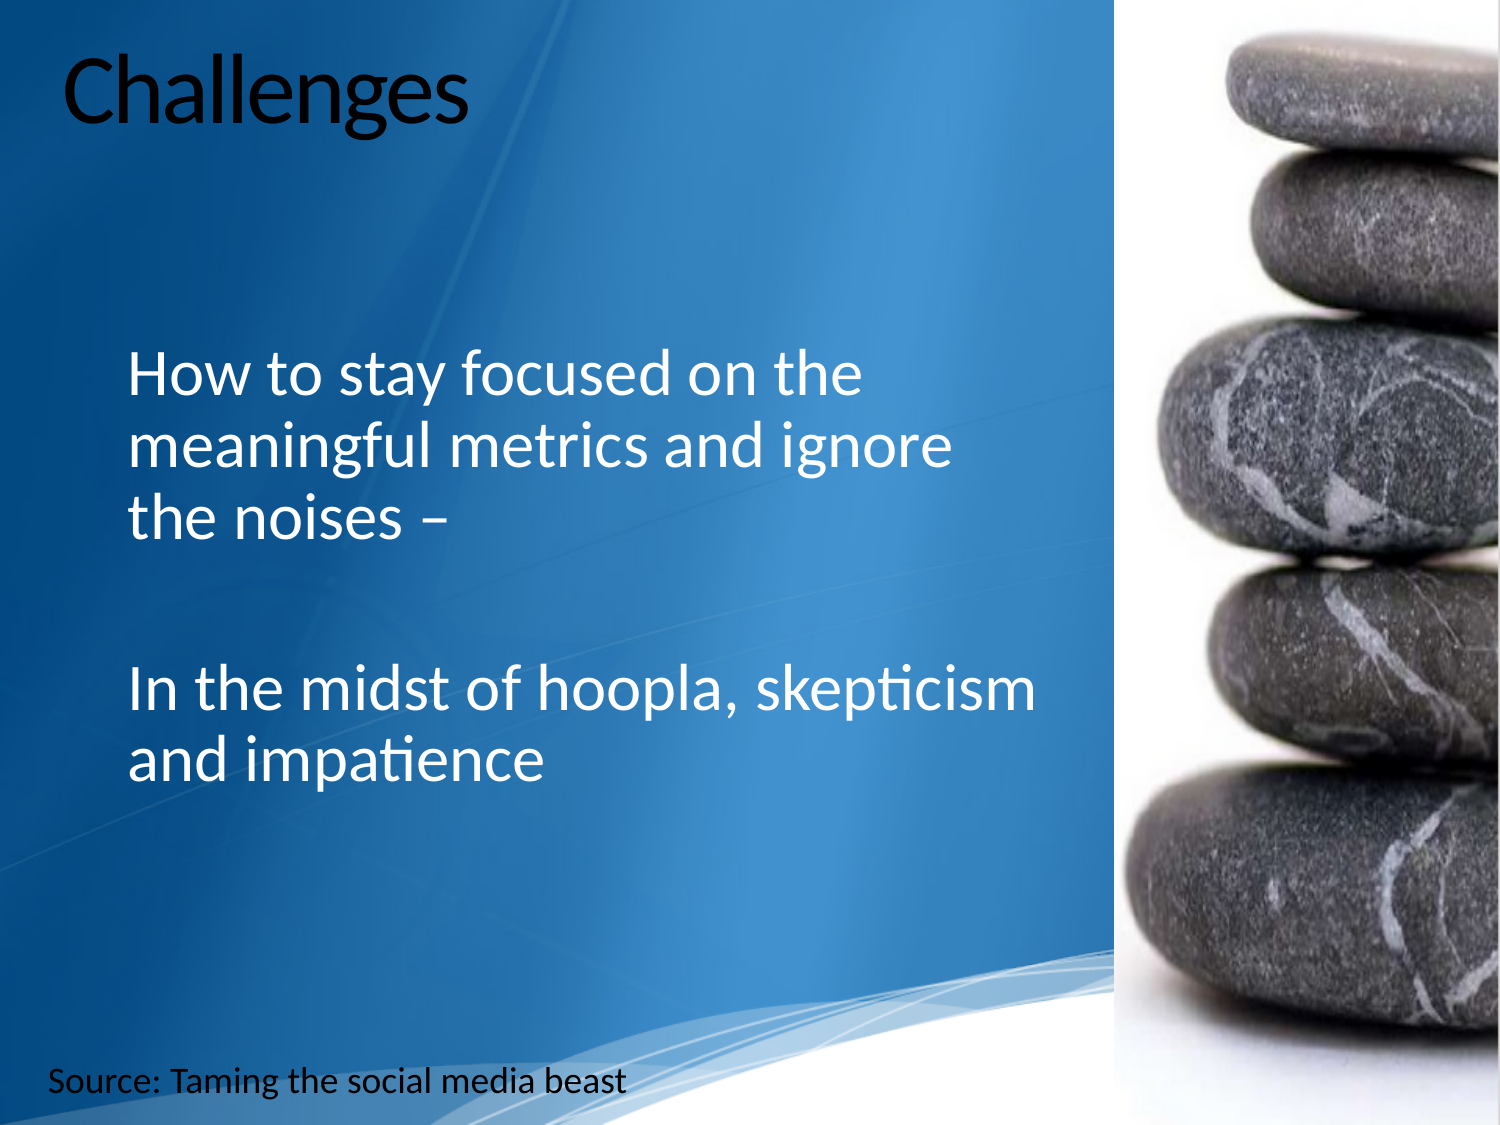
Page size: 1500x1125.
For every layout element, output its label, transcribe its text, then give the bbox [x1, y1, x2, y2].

picture [0, 0, 1500, 1125]
list How to stay focused on the meaningful metrics and ignore the noises – In the midst of hoopla, skepticism and impatience [127, 338, 1040, 807]
title Challenges [62, 37, 1107, 147]
text_box Source: Taming the social media beast [33, 1048, 643, 1109]
